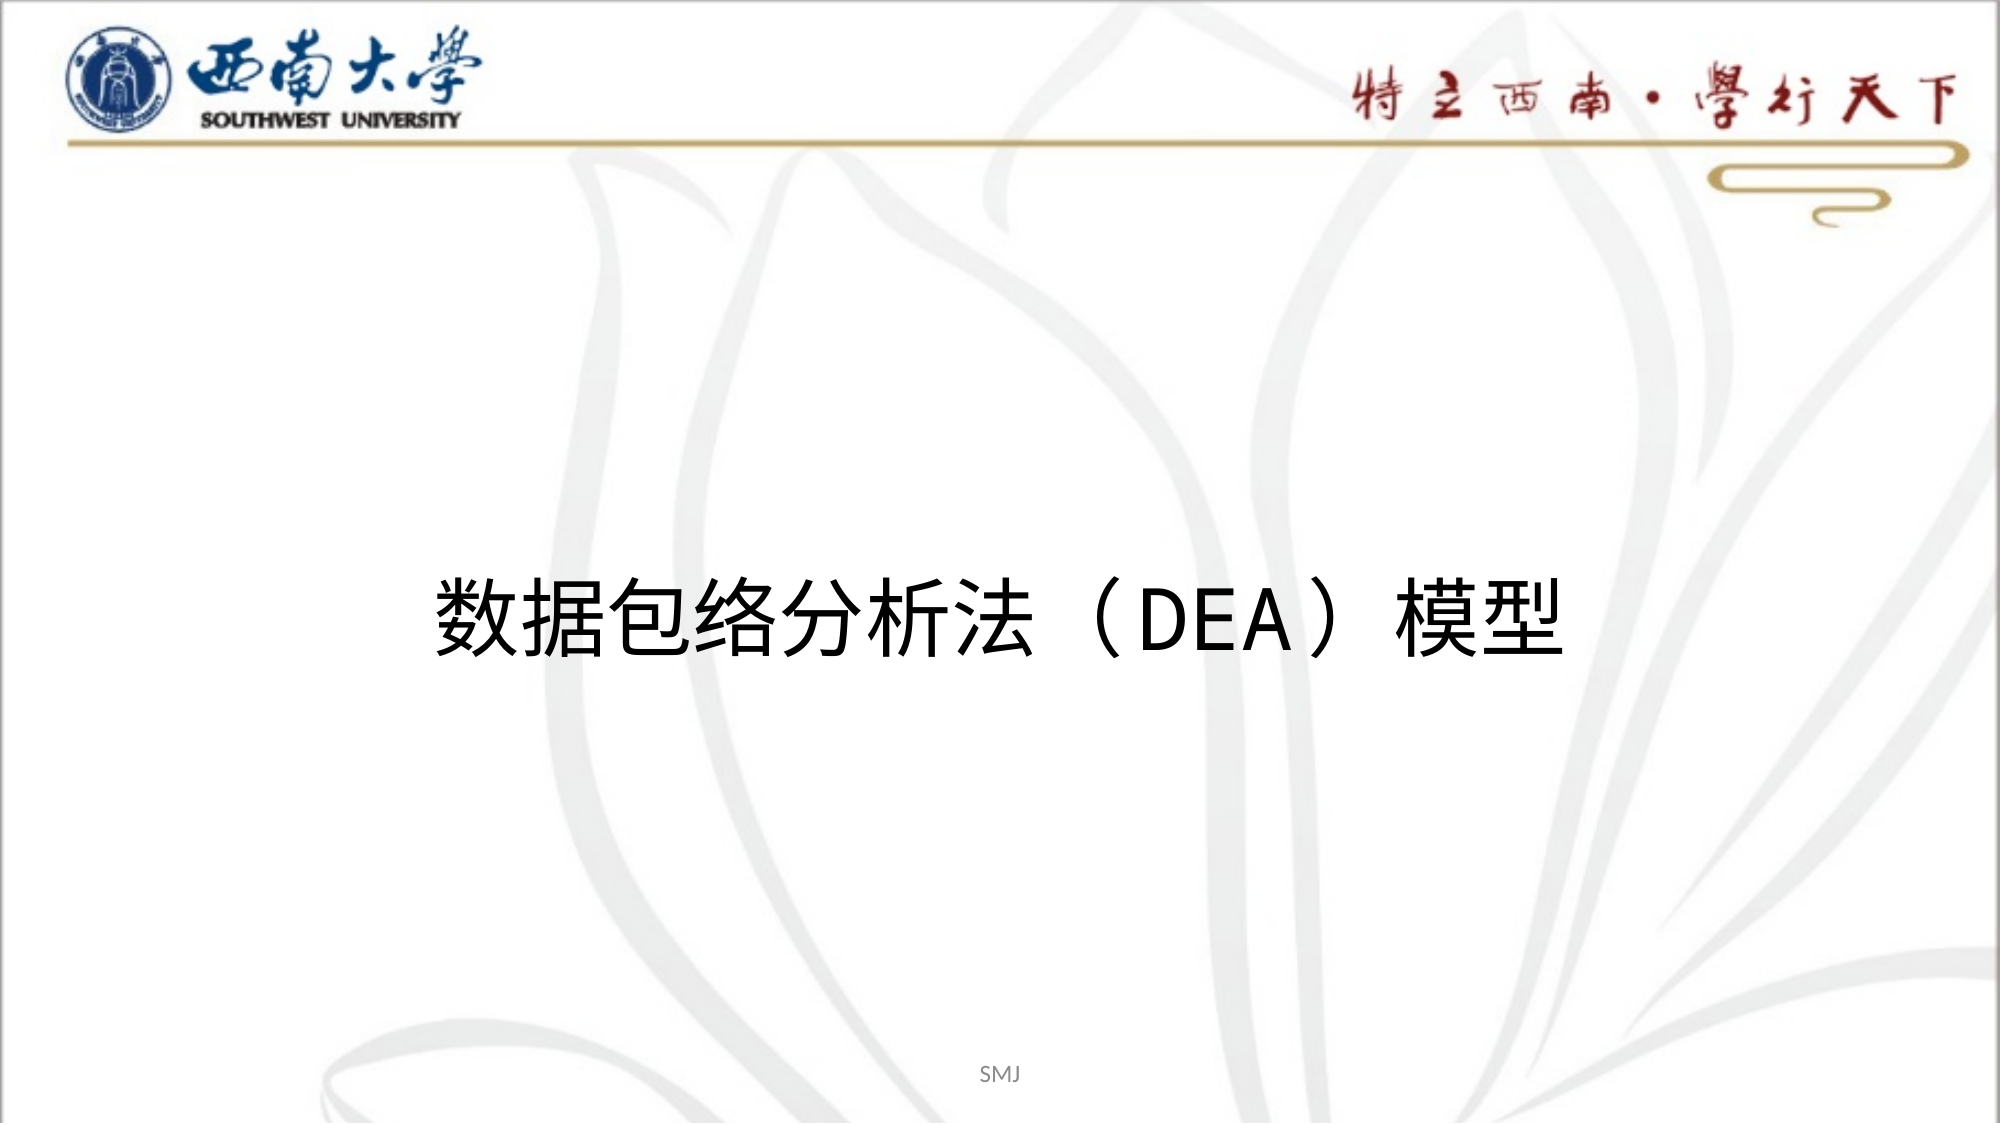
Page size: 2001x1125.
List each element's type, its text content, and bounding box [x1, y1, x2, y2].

title 数据包络分析法（DEA）模型 [249, 285, 1750, 677]
footer SMJ [662, 1042, 1338, 1103]
picture [0, 0, 2000, 1123]
